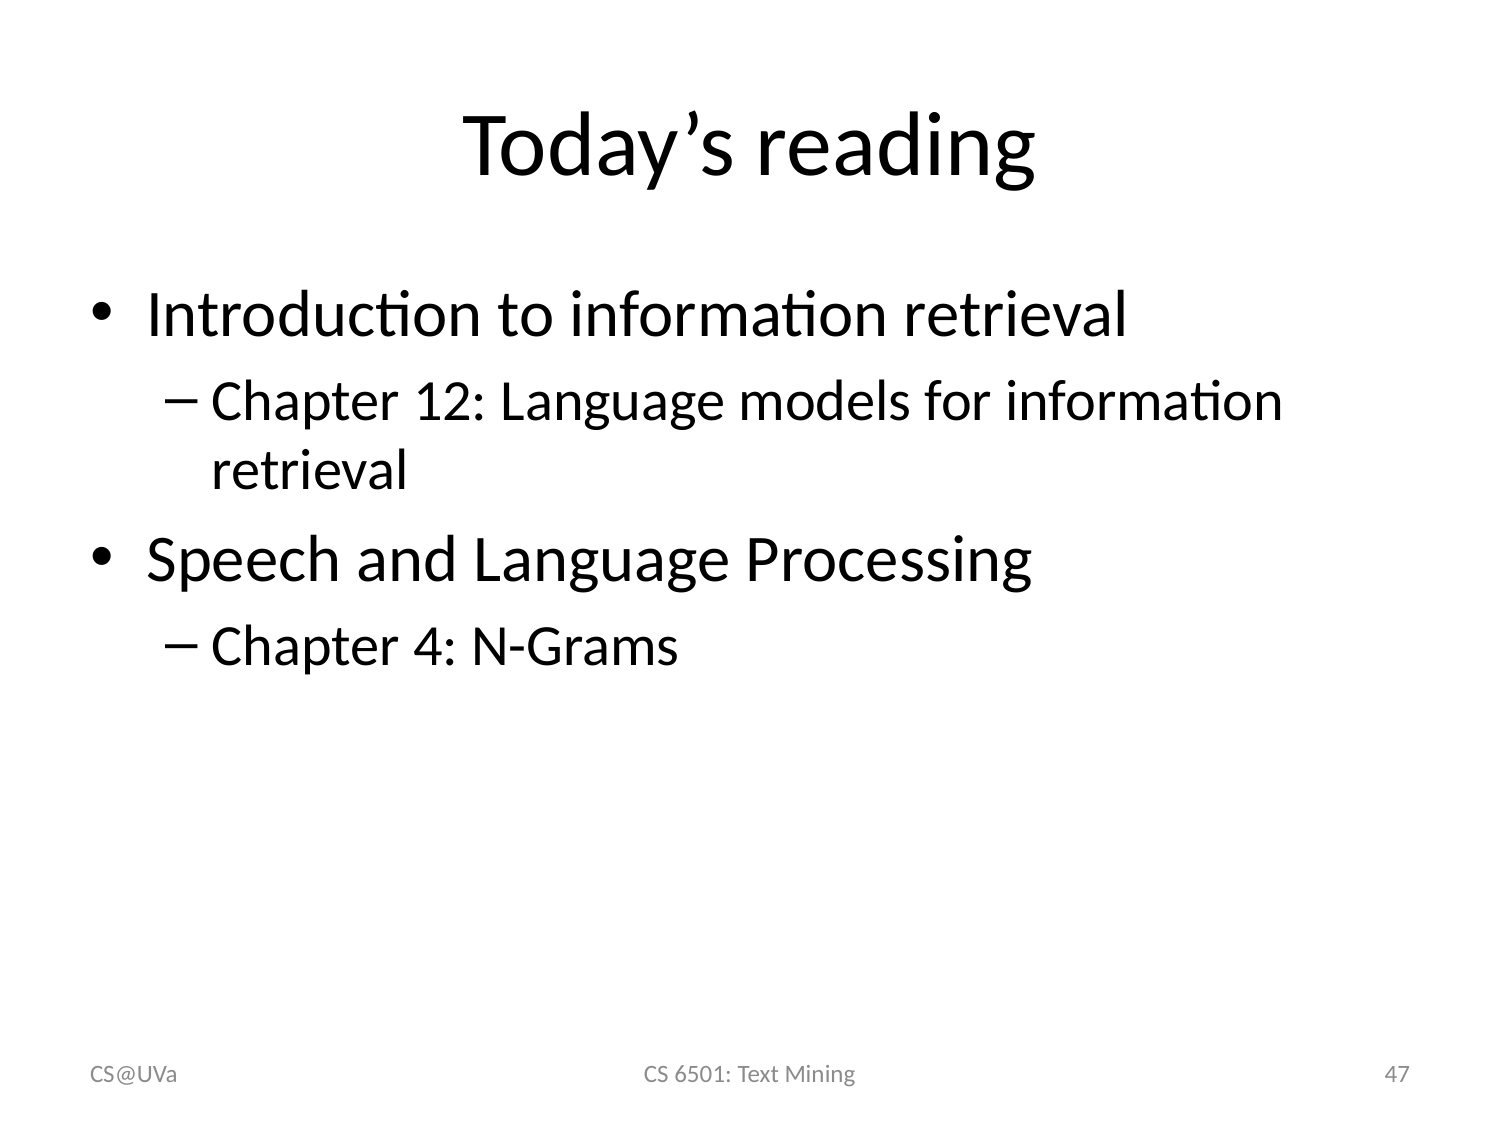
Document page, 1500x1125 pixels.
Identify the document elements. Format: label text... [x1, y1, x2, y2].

footer CS 6501: Text Mining [512, 1042, 988, 1103]
list Introduction to information retrieval Chapter 12: Language models for information retrieval Speech and Language Processing Chapter 4: N-Grams [75, 262, 1425, 1005]
slide_number 47 [1074, 1042, 1425, 1103]
slide_number CS@UVa [75, 1042, 425, 1103]
title Today’s reading [75, 45, 1425, 233]
